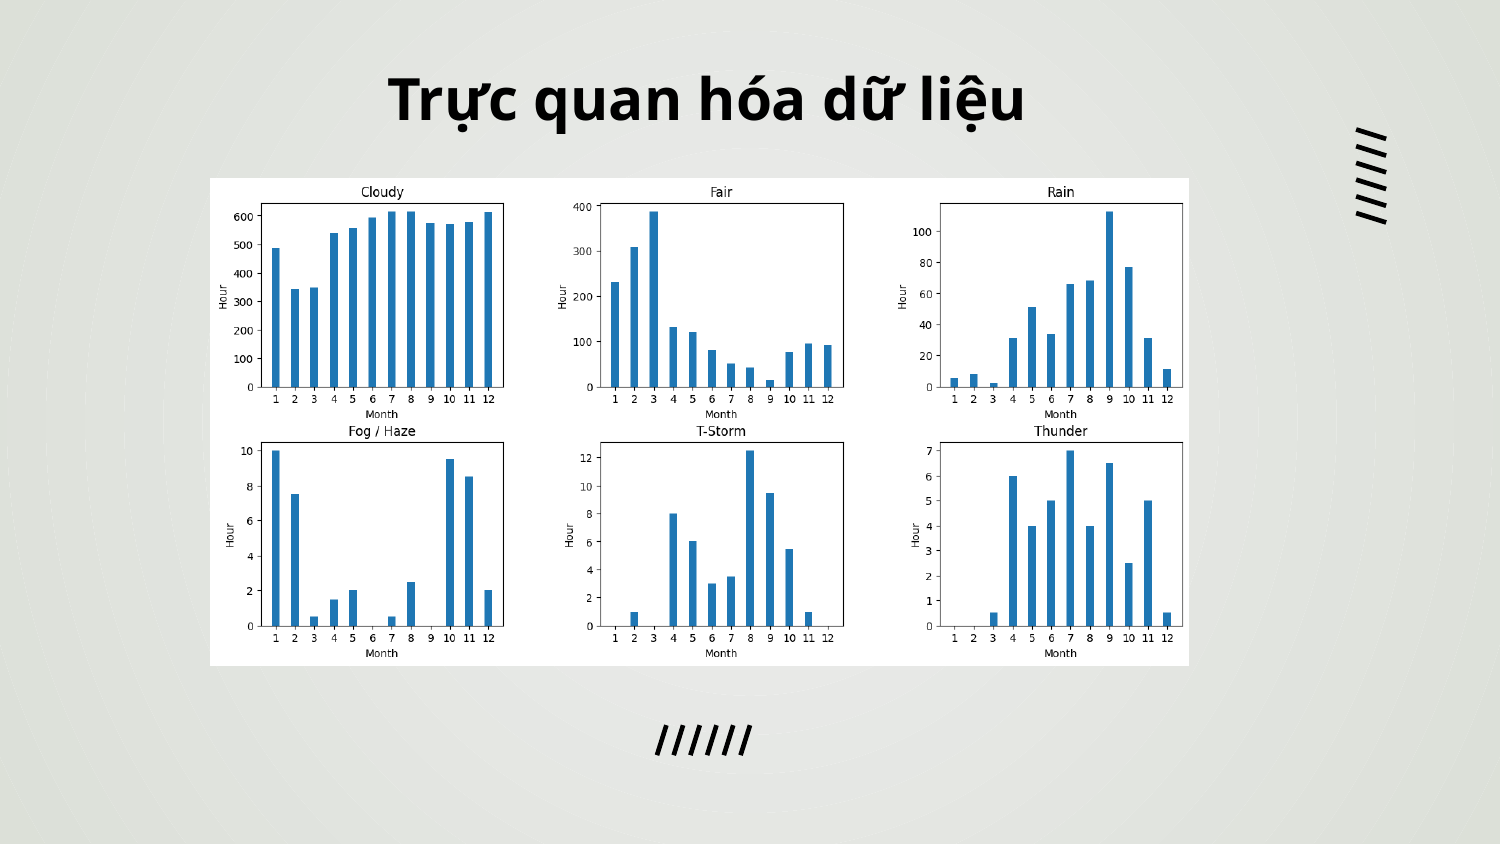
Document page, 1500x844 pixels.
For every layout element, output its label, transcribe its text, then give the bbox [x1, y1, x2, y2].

picture [210, 177, 1190, 666]
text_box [656, 724, 751, 756]
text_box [1324, 160, 1418, 192]
text_box Trực quan hóa dữ liệu [269, 47, 1145, 176]
